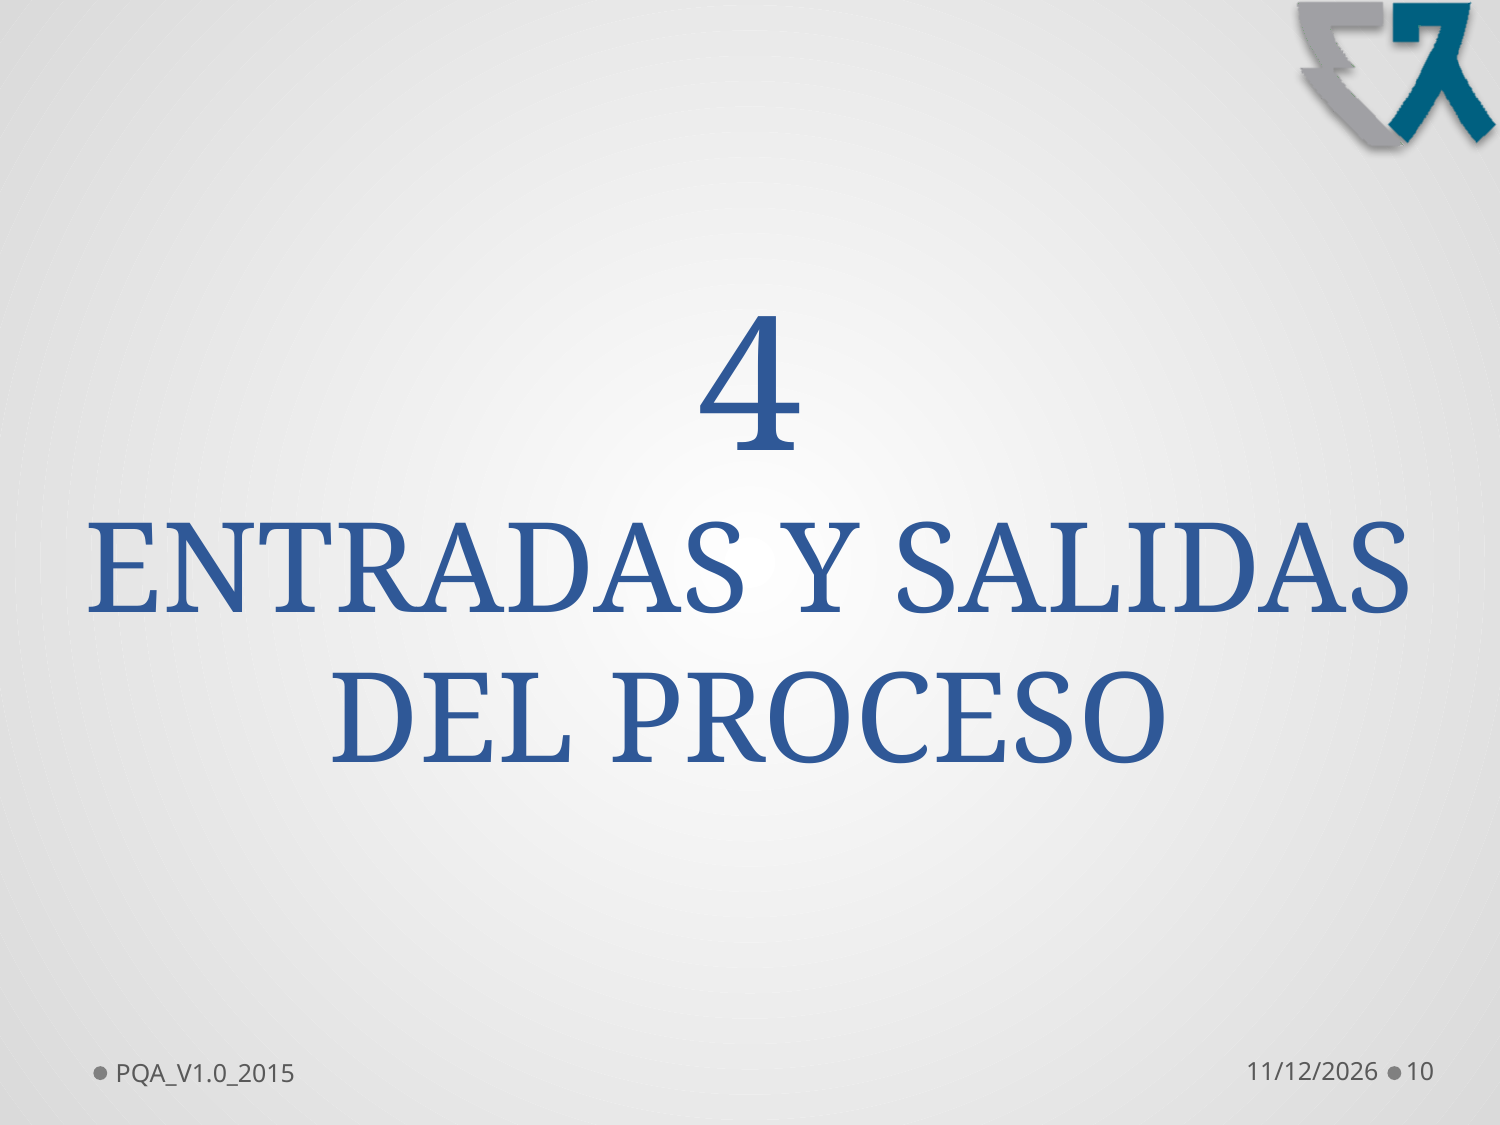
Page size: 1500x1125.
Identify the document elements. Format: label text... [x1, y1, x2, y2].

slide_number 10 [1401, 1042, 1494, 1103]
footer PQA_V1.0_2015 [108, 1042, 703, 1103]
subtitle 4 ENTRADAS Y SALIDAS DEL PROCESO [0, 255, 1500, 823]
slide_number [1043, 1042, 1386, 1103]
picture [1292, 0, 1500, 150]
